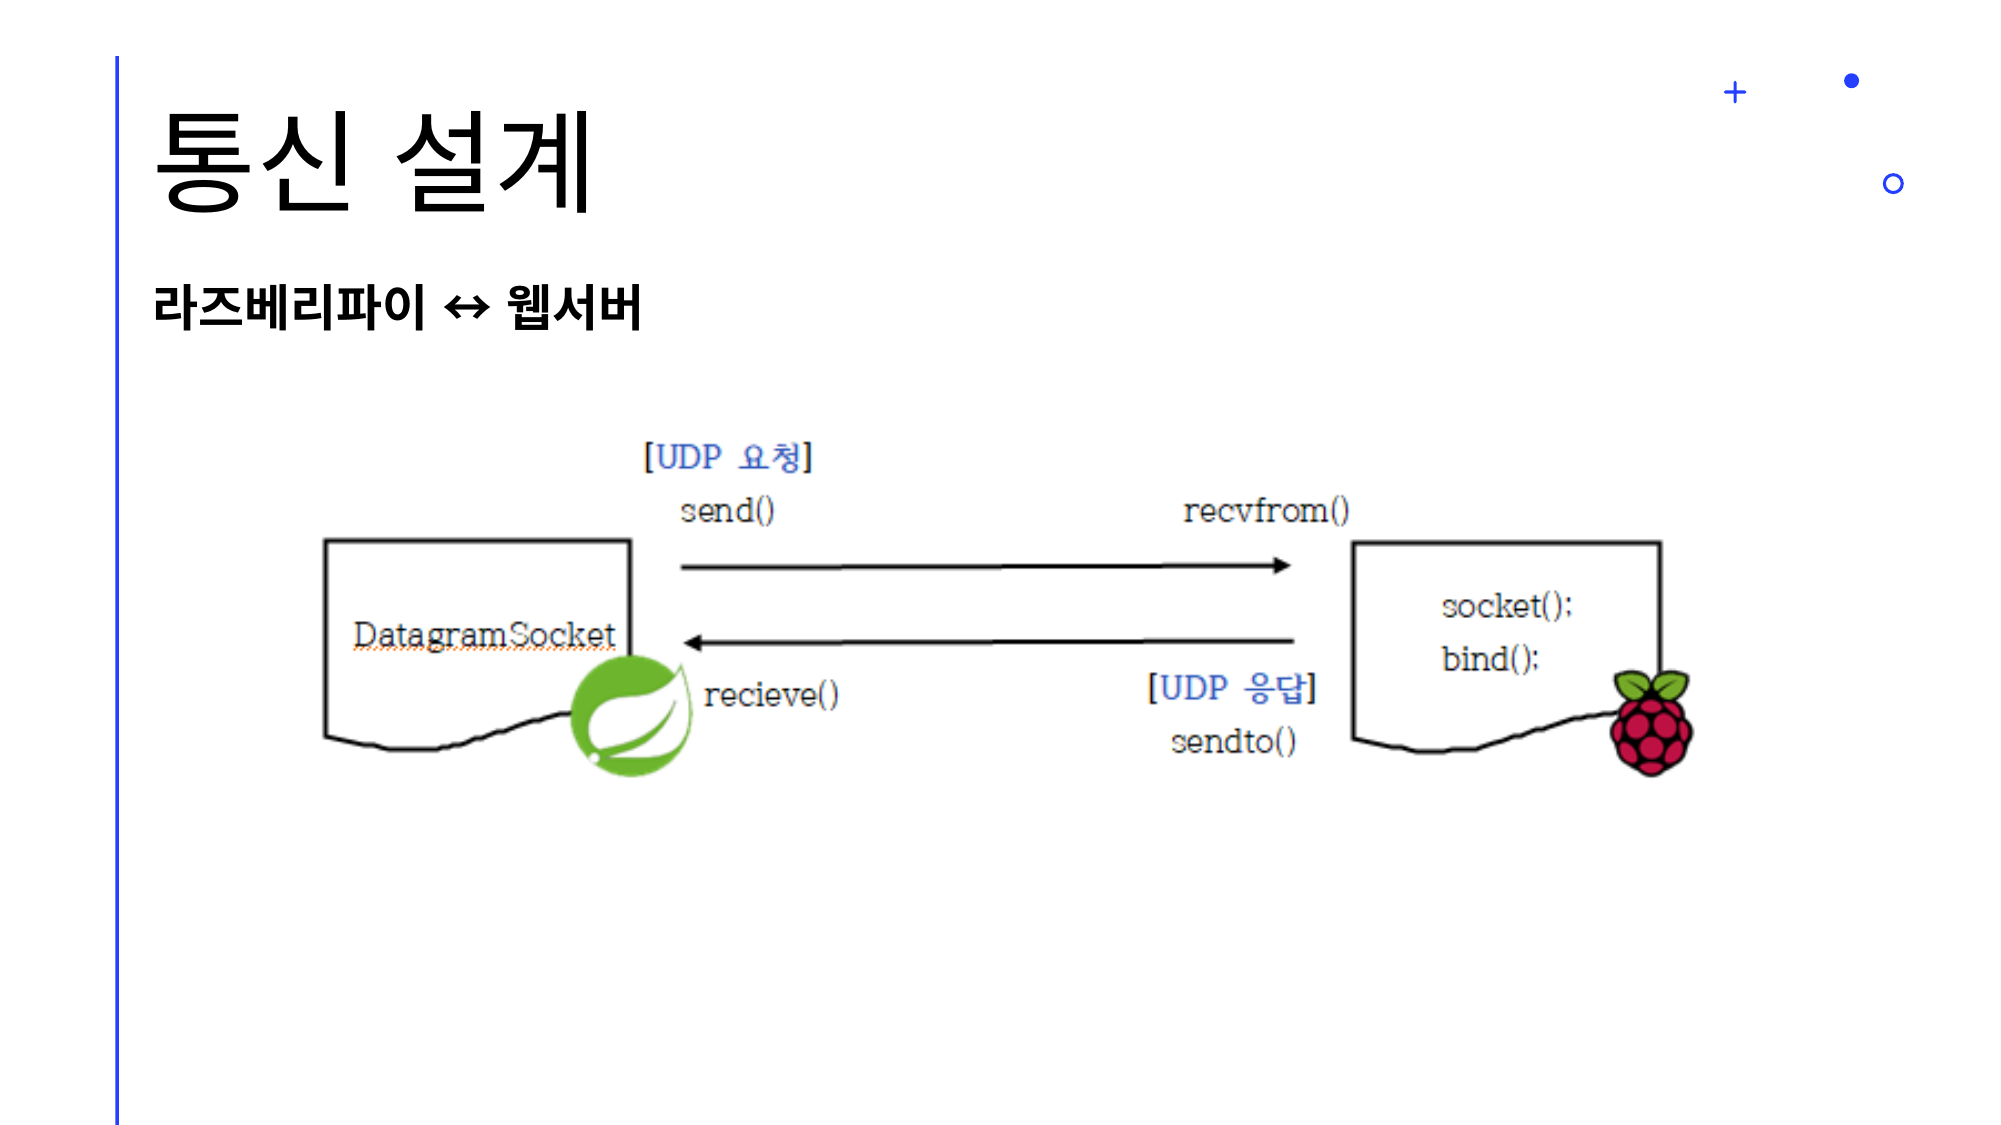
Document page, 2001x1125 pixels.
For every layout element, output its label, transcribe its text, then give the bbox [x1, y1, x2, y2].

picture [243, 427, 1757, 860]
list 라즈베리파이 ↔ 웹서버 [137, 209, 884, 345]
title 통신 설계 [137, 59, 1863, 278]
